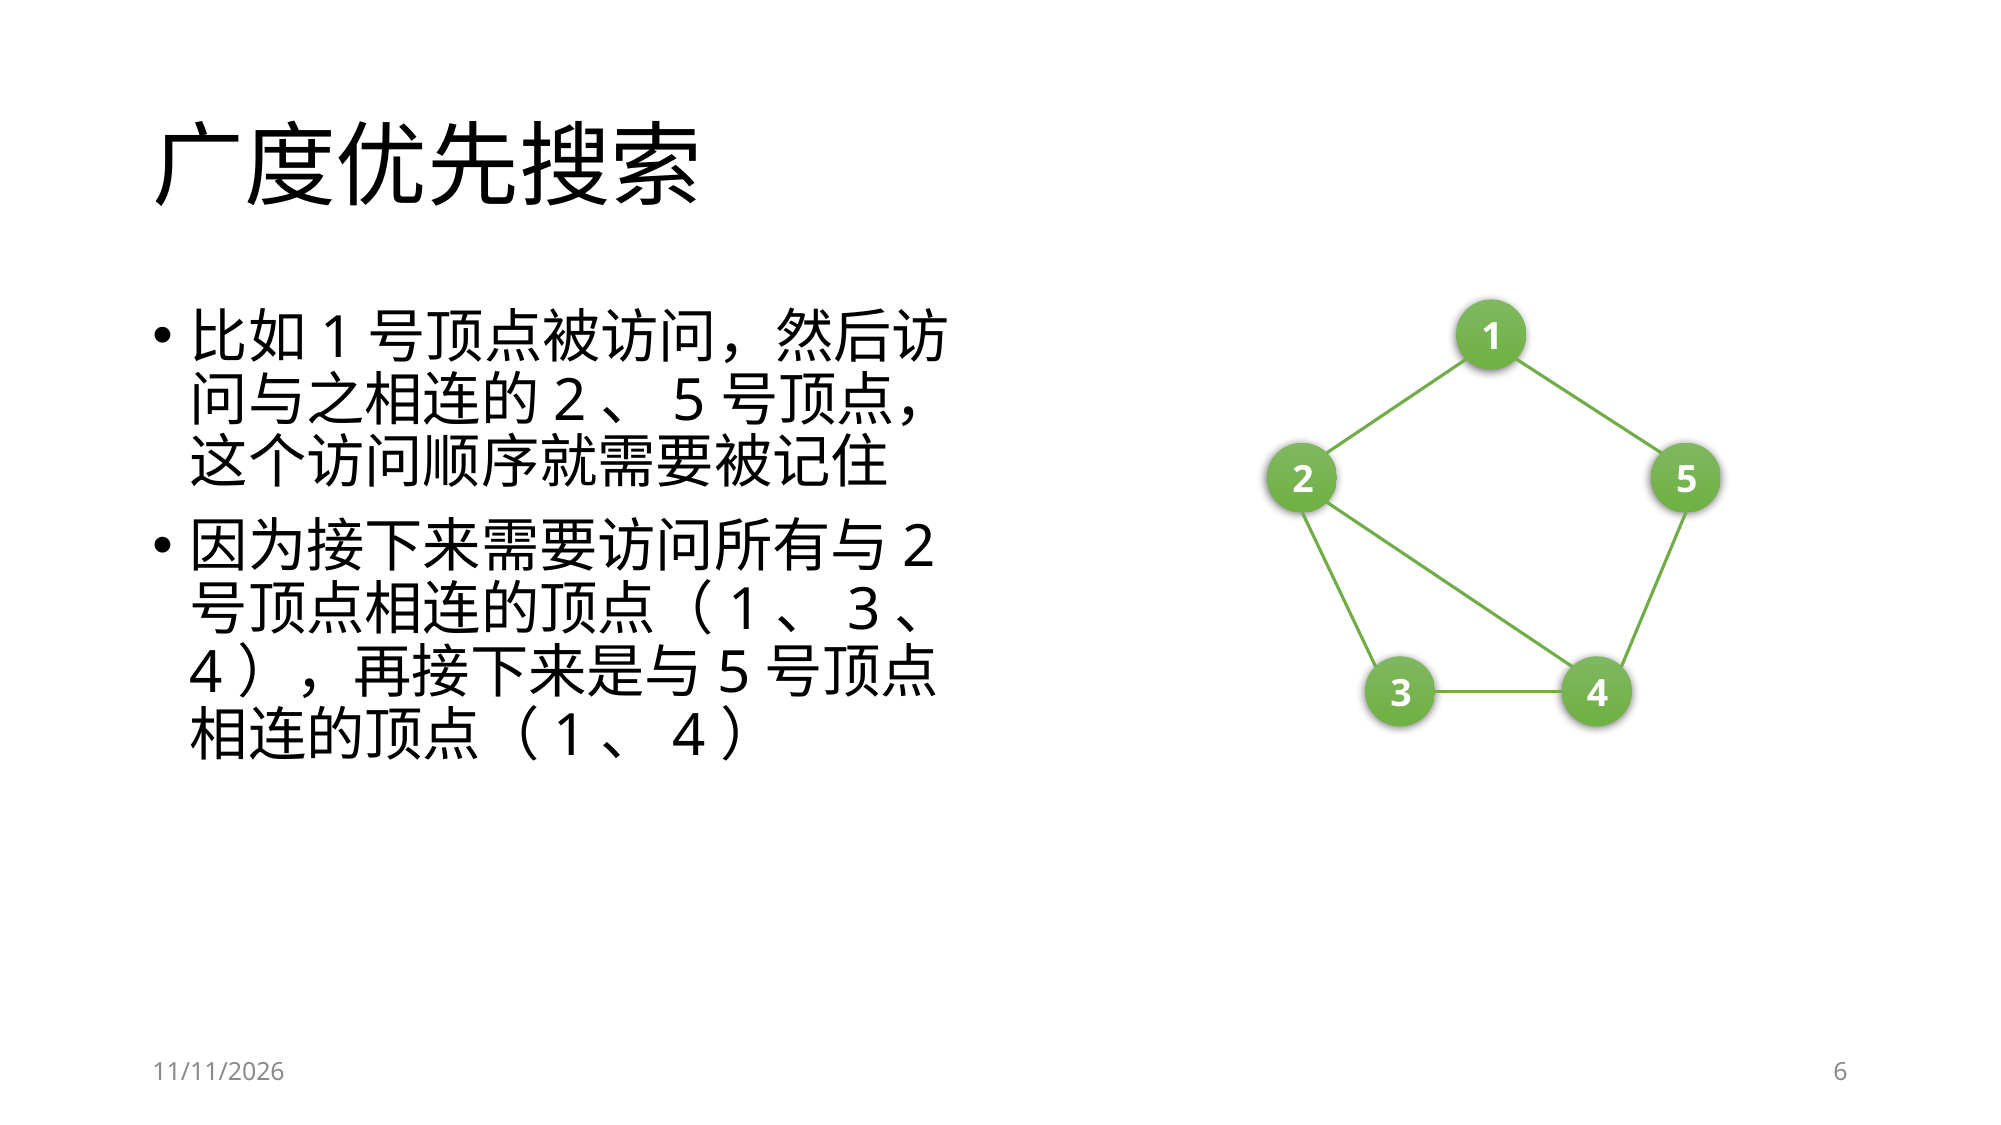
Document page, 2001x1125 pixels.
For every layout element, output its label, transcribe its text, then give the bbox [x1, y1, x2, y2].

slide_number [137, 1042, 588, 1103]
slide_number 6 [1412, 1042, 1863, 1103]
list 比如1号顶点被访问，然后访问与之相连的2、5号顶点，这个访问顺序就需要被记住 因为接下来需要访问所有与2号顶点相连的顶点（1、3、4），再接下来是与5号顶点相连的顶点（1、4） [137, 299, 988, 1014]
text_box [1267, 299, 1721, 726]
title 广度优先搜索 [137, 59, 1863, 278]
